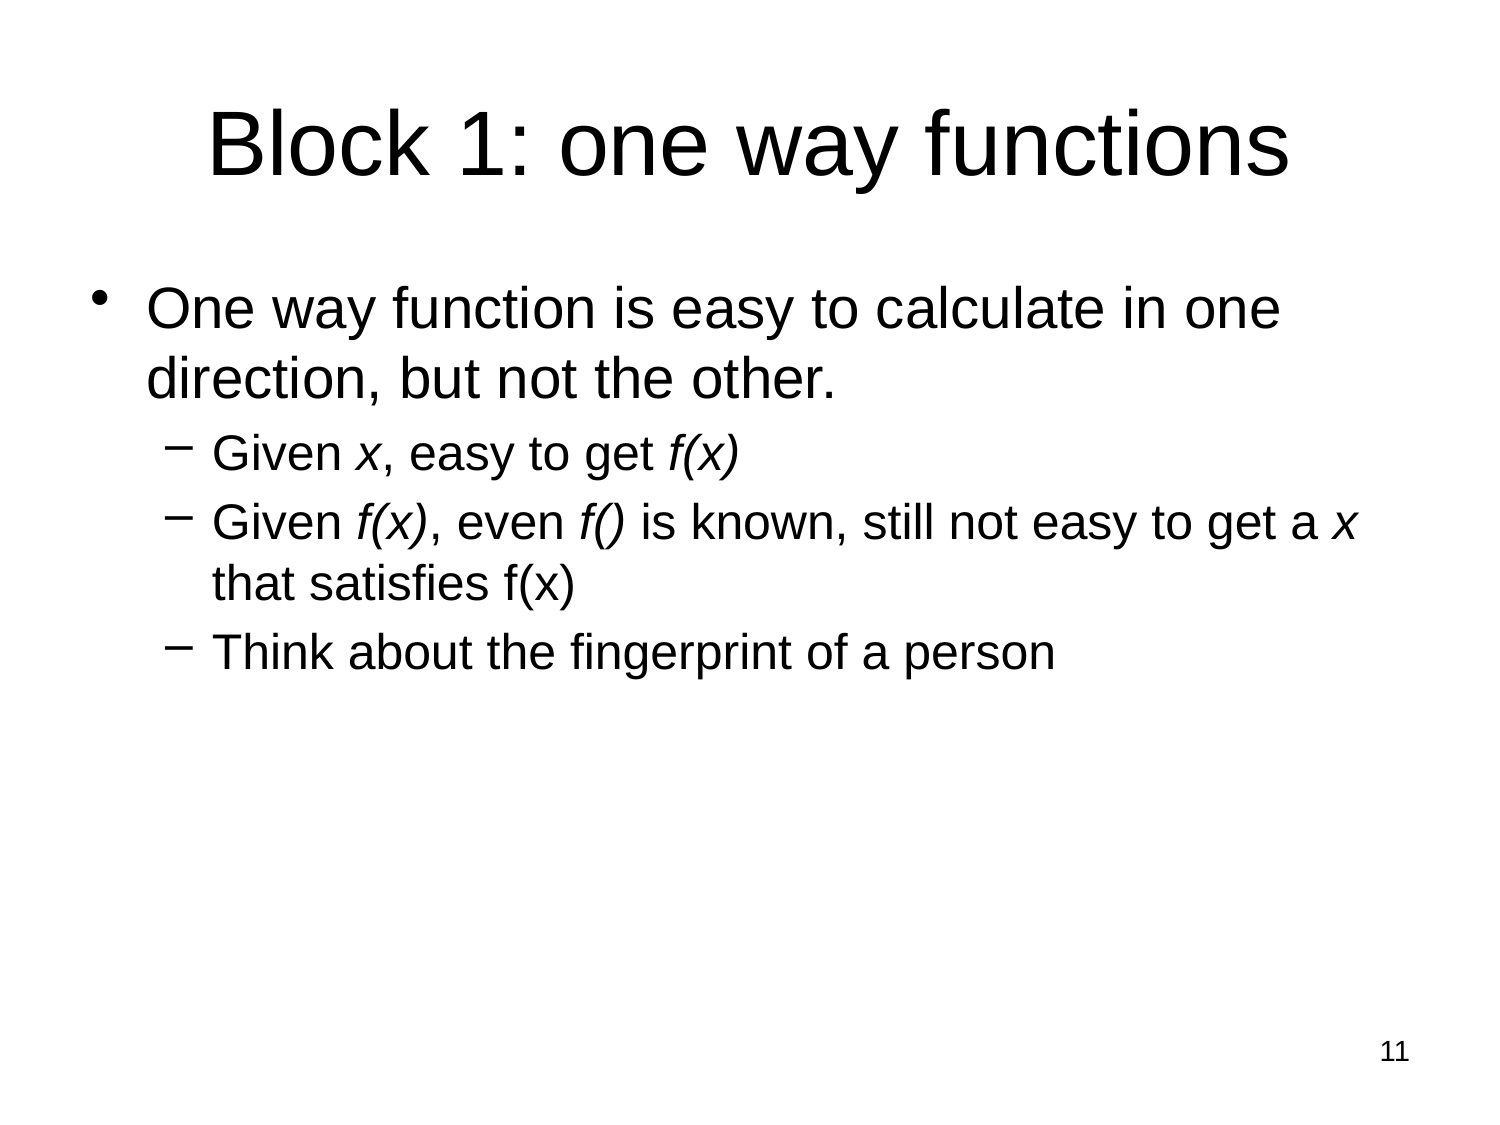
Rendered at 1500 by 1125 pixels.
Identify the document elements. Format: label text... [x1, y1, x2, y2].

title Block 1: one way functions [75, 45, 1425, 233]
list One way function is easy to calculate in one direction, but not the other. Given x, easy to get f(x) Given f(x), even f() is known, still not easy to get a x that satisfies f(x) Think about the fingerprint of a person [75, 262, 1425, 1005]
slide_number 11 [1074, 1024, 1425, 1103]
